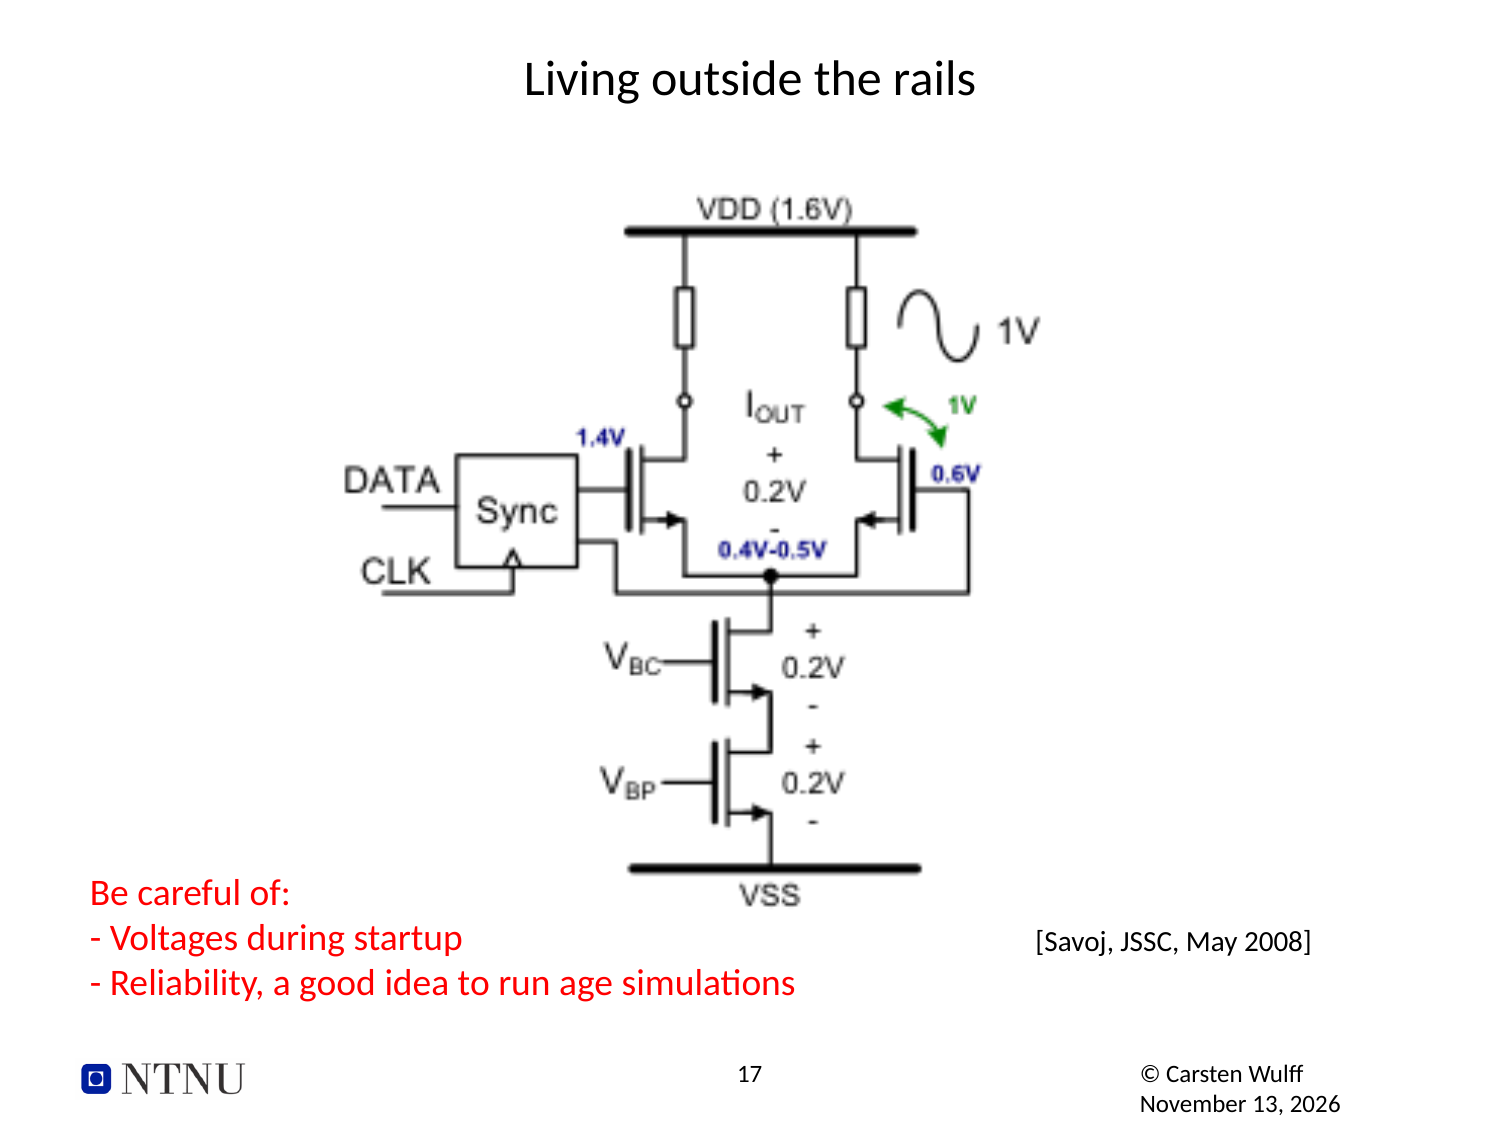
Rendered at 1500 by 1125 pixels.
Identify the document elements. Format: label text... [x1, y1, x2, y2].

text_box Be careful of: - Voltages during startup - Reliability, a good idea to run age simulations [75, 860, 863, 1011]
picture [75, 1058, 250, 1100]
list Living outside the rails [75, 37, 1425, 915]
list Living outside the rails [75, 924, 1425, 1013]
text_box [Savoj, JSSC, May 2008] [887, 915, 1461, 965]
picture [337, 187, 1051, 916]
